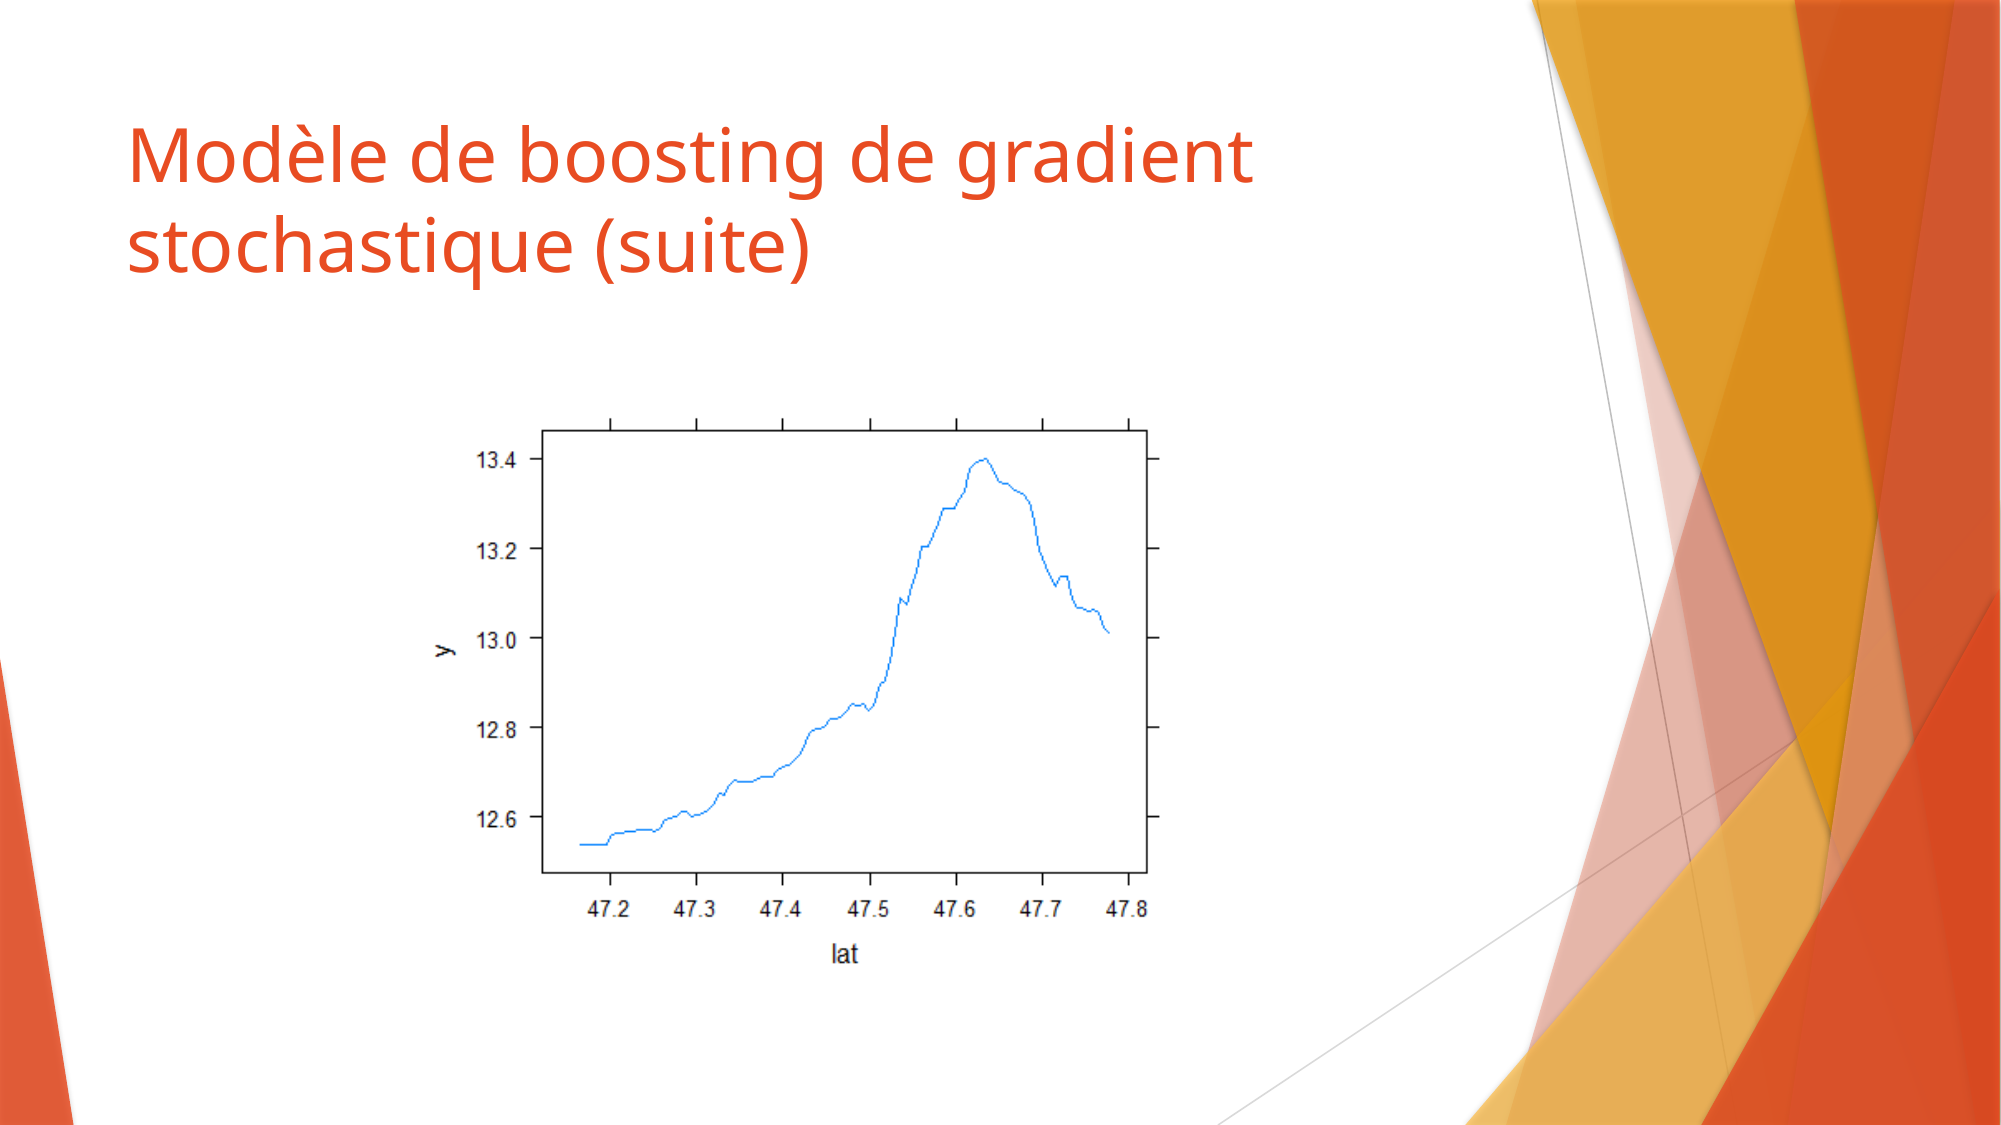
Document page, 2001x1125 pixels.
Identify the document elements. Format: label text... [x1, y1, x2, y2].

picture [416, 353, 1211, 991]
title Modèle de boosting de gradient stochastique (suite) [111, 99, 1522, 317]
